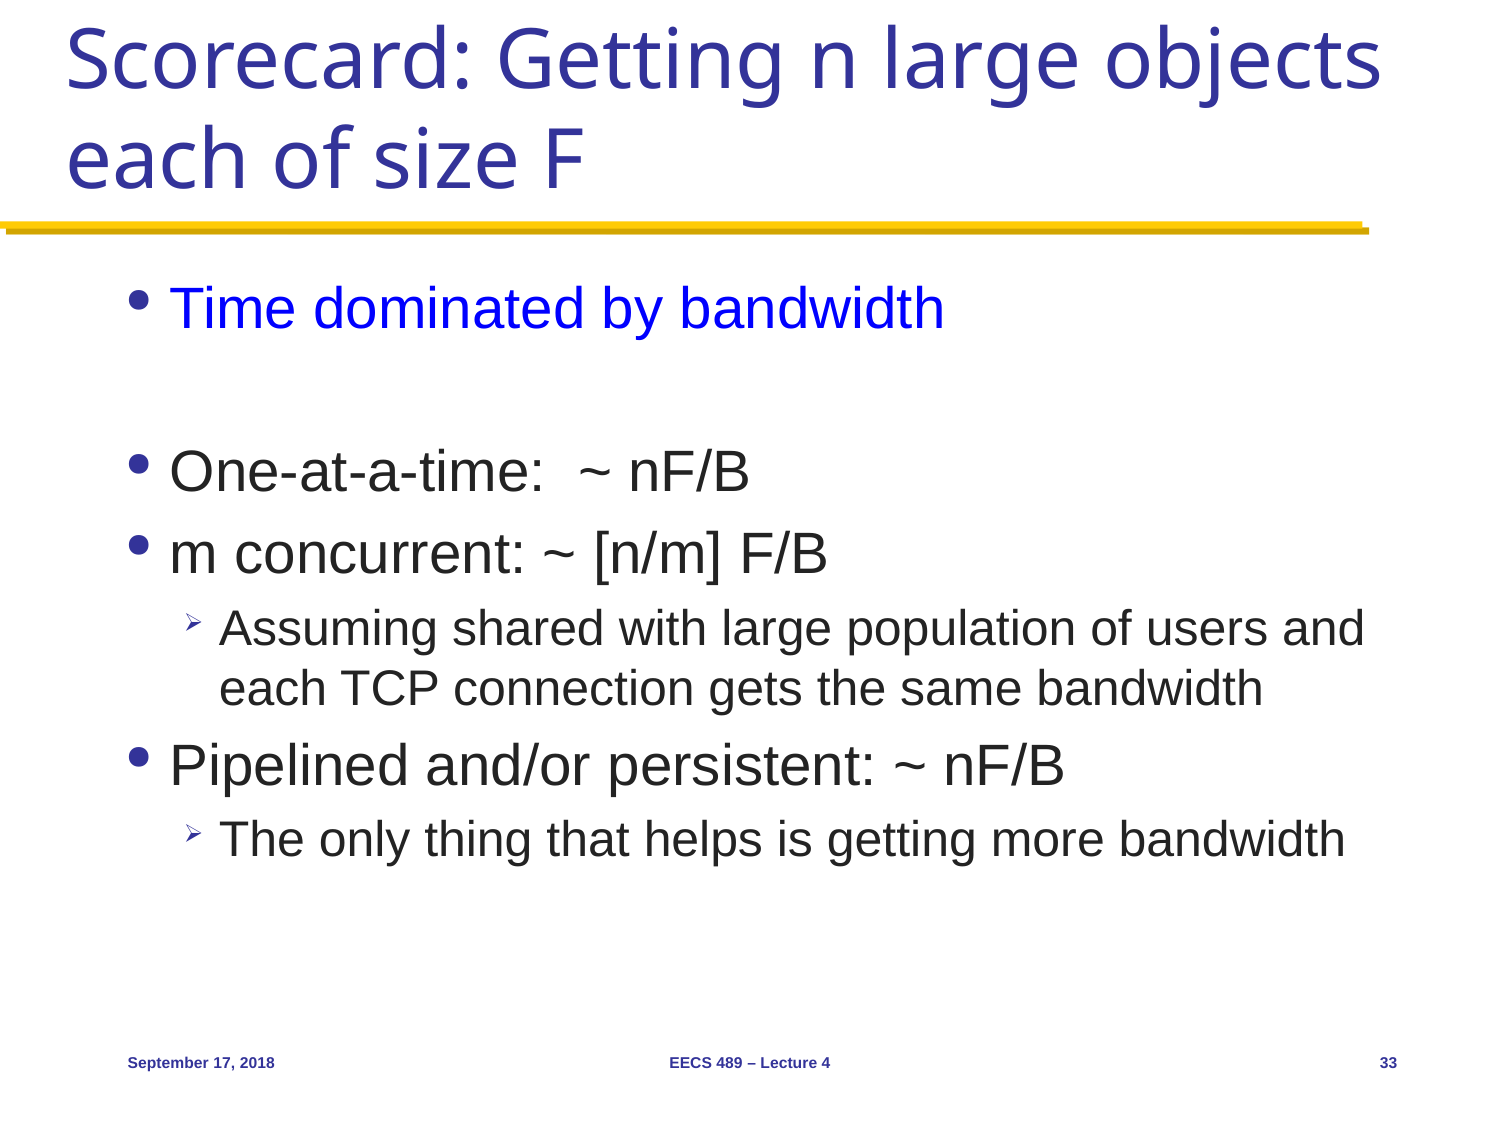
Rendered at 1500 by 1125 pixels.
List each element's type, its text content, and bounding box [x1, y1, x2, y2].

footer EECS 489 – Lecture 4 [512, 1024, 988, 1101]
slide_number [112, 1024, 426, 1101]
slide_number 33 [1312, 1024, 1413, 1101]
list Time dominated by bandwidth One-at-a-time: ~ nF/B m concurrent: ~ [n/m] F/B Assuming shared with large population of users and each TCP connection gets the same bandwidth Pipelined and/or persistent: ~ nF/B The only thing that helps is getting more bandwidth [112, 262, 1413, 988]
title Scorecard: Getting n large objects each of size F [49, 24, 1451, 213]
